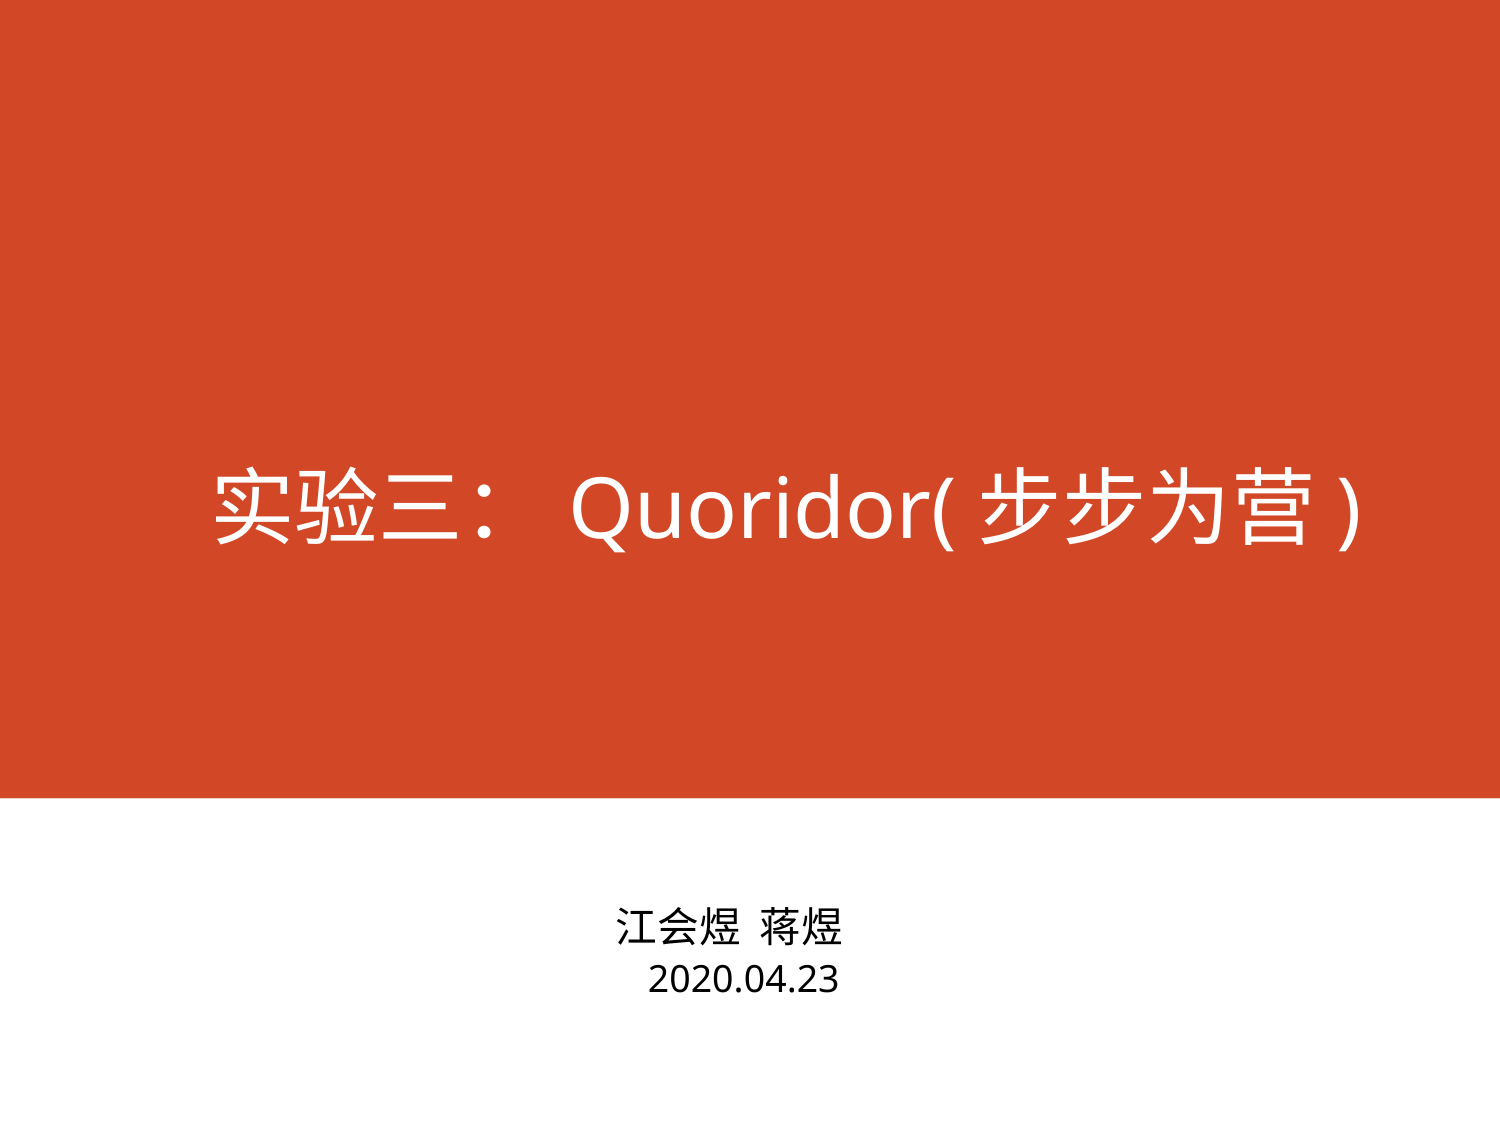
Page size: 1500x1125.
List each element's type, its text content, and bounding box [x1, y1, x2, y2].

title 实验三：Quoridor(步步为营) [195, 209, 1414, 563]
text_box 江会煜 蒋煜 2020.04.23 [601, 893, 1287, 1009]
